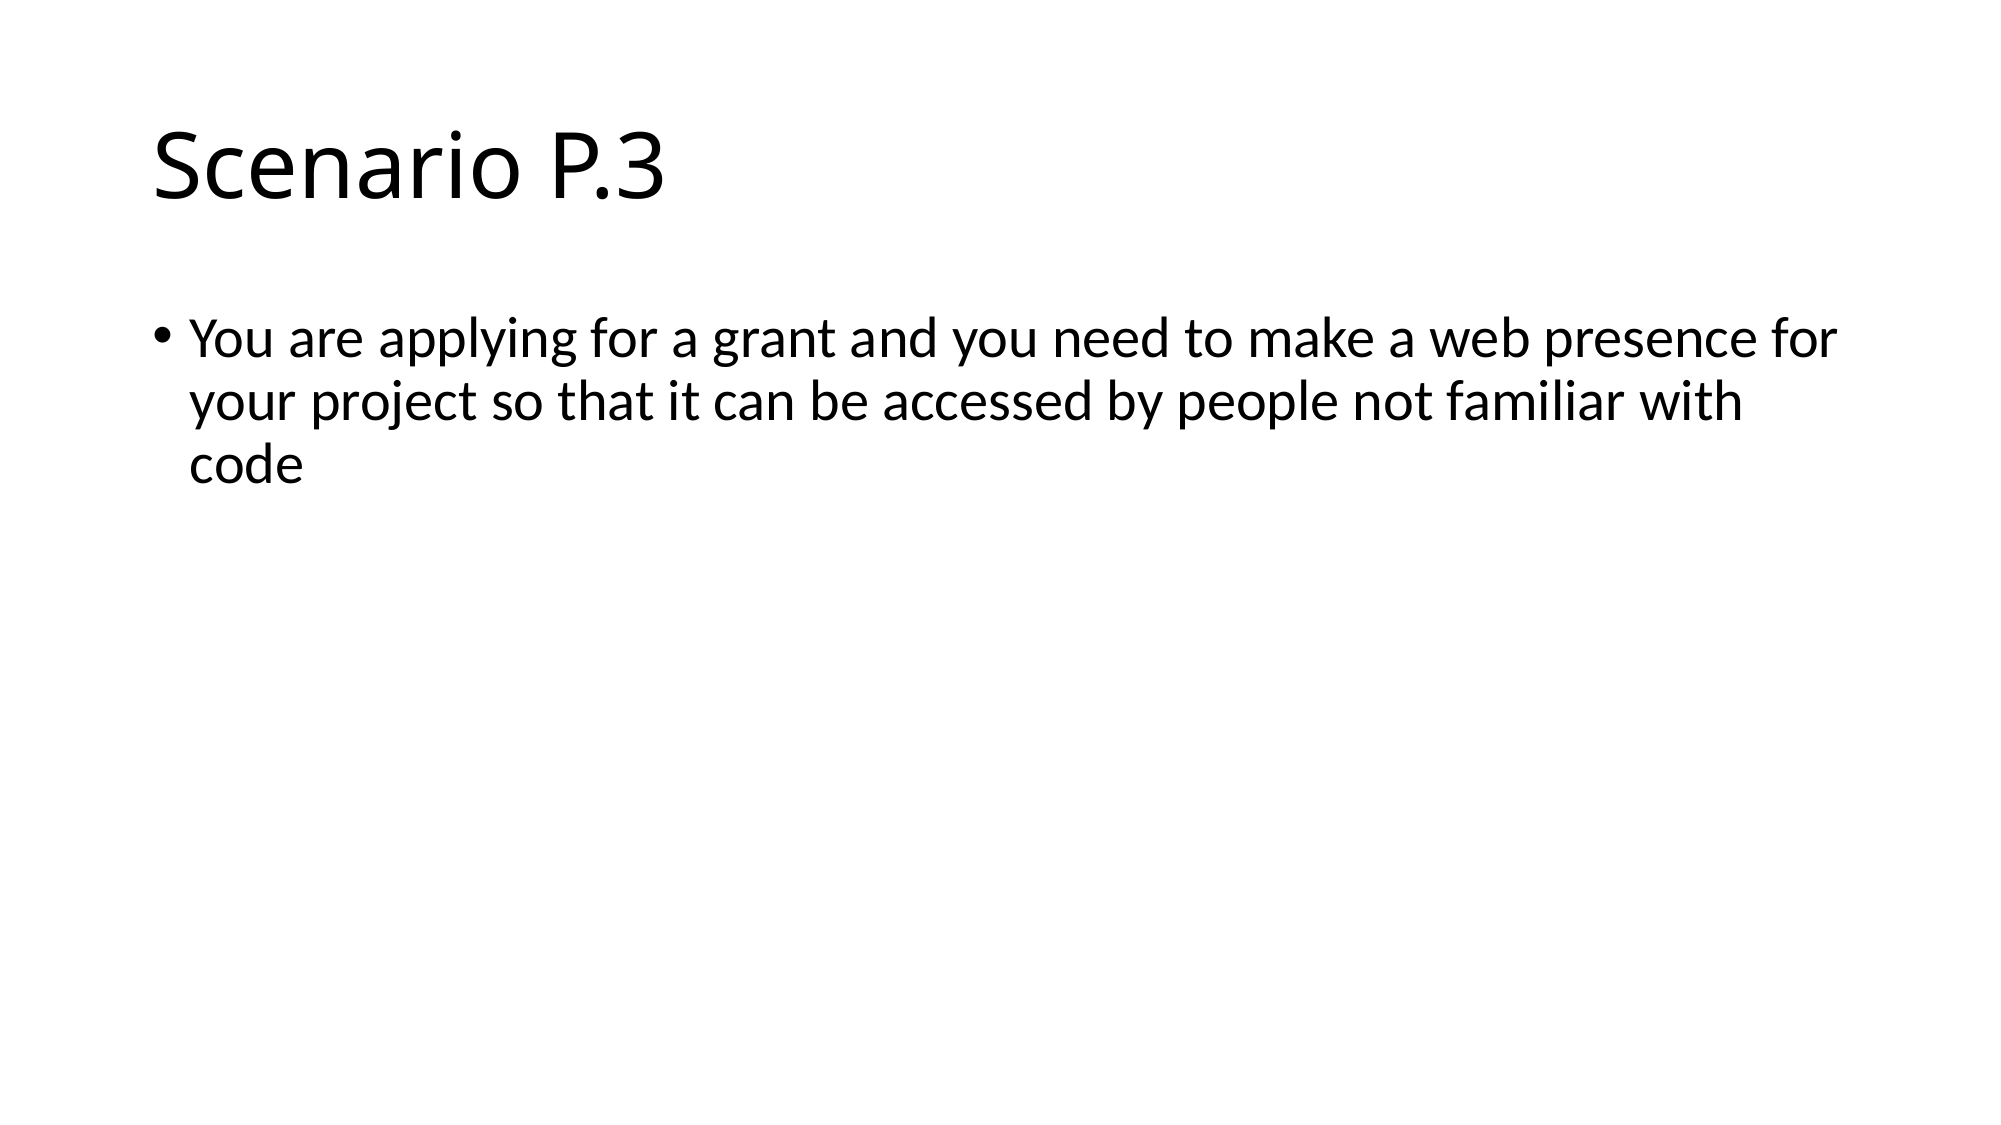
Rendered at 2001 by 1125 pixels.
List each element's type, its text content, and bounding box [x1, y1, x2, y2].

list You are applying for a grant and you need to make a web presence for your project so that it can be accessed by people not familiar with code [137, 299, 1863, 1014]
title Scenario P.3 [137, 59, 1863, 278]
